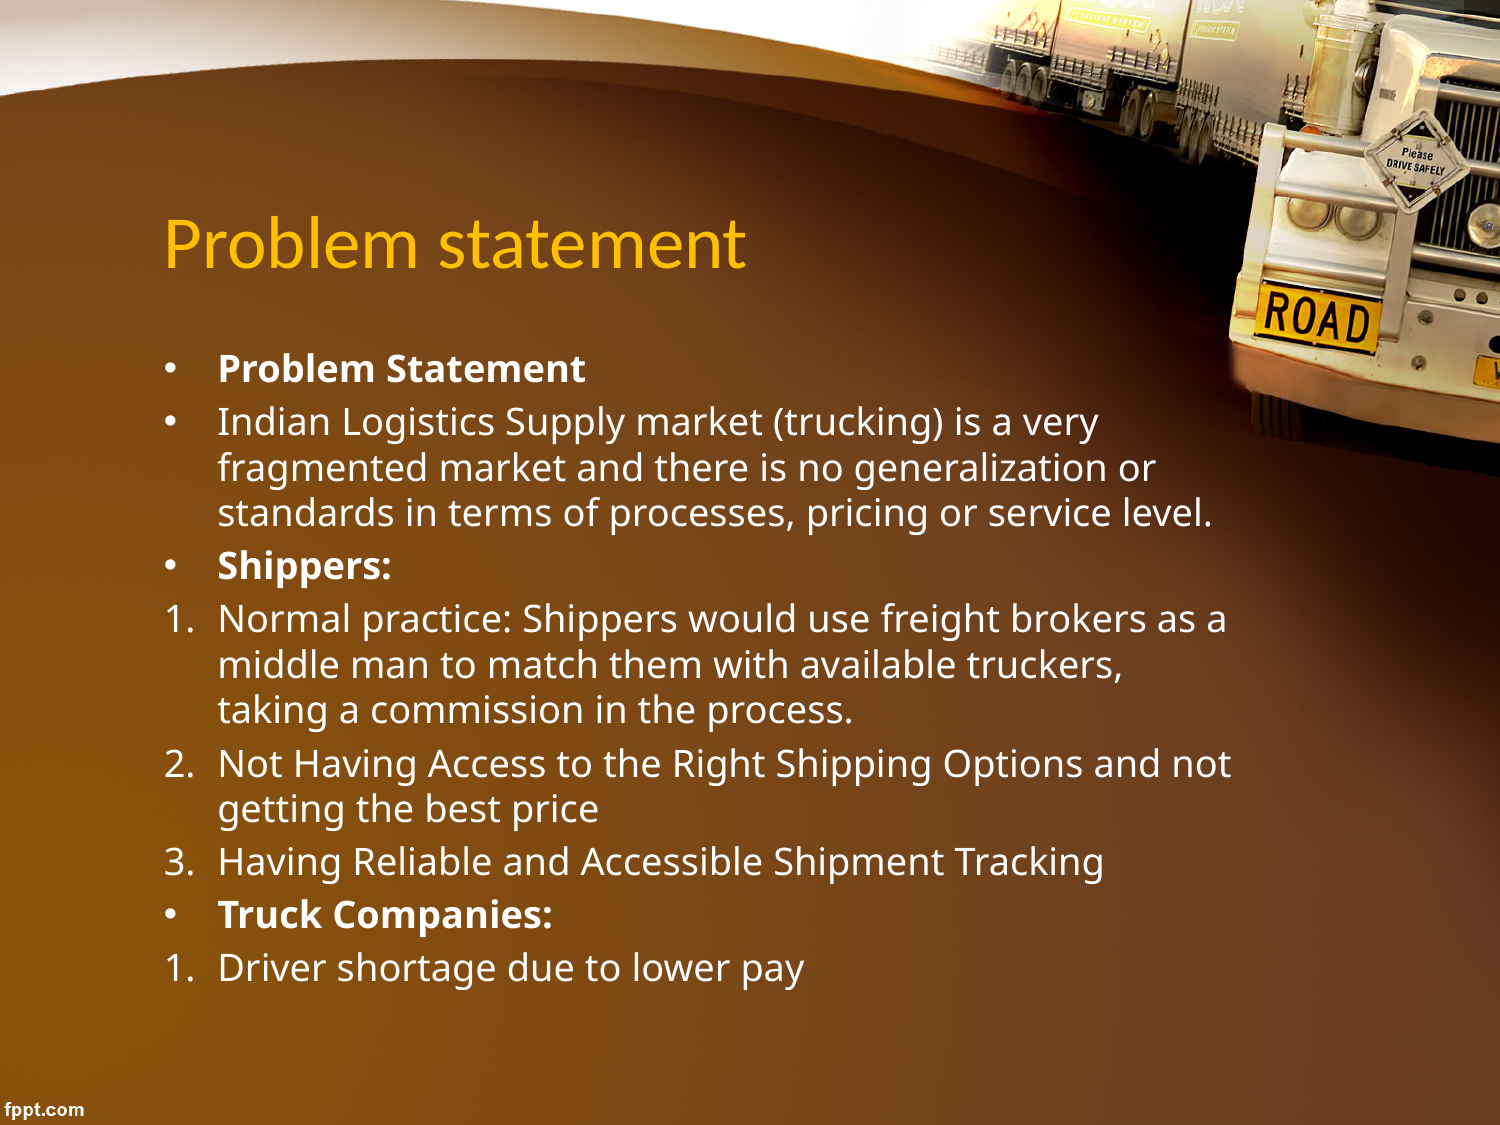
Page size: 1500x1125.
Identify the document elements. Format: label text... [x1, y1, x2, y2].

title Problem statement [148, 145, 1250, 333]
list Problem Statement Indian Logistics Supply market (trucking) is a very fragmented market and there is no generalization or standards in terms of processes, pricing or service level. Shippers: Normal practice: Shippers would use freight brokers as a middle man to match them with available truckers, taking a commission in the process. Not Having Access to the Right Shipping Options and not getting the best price Having Reliable and Accessible Shipment Tracking Truck Companies: Driver shortage due to lower pay [148, 337, 1250, 1039]
picture [0, 0, 1500, 1125]
